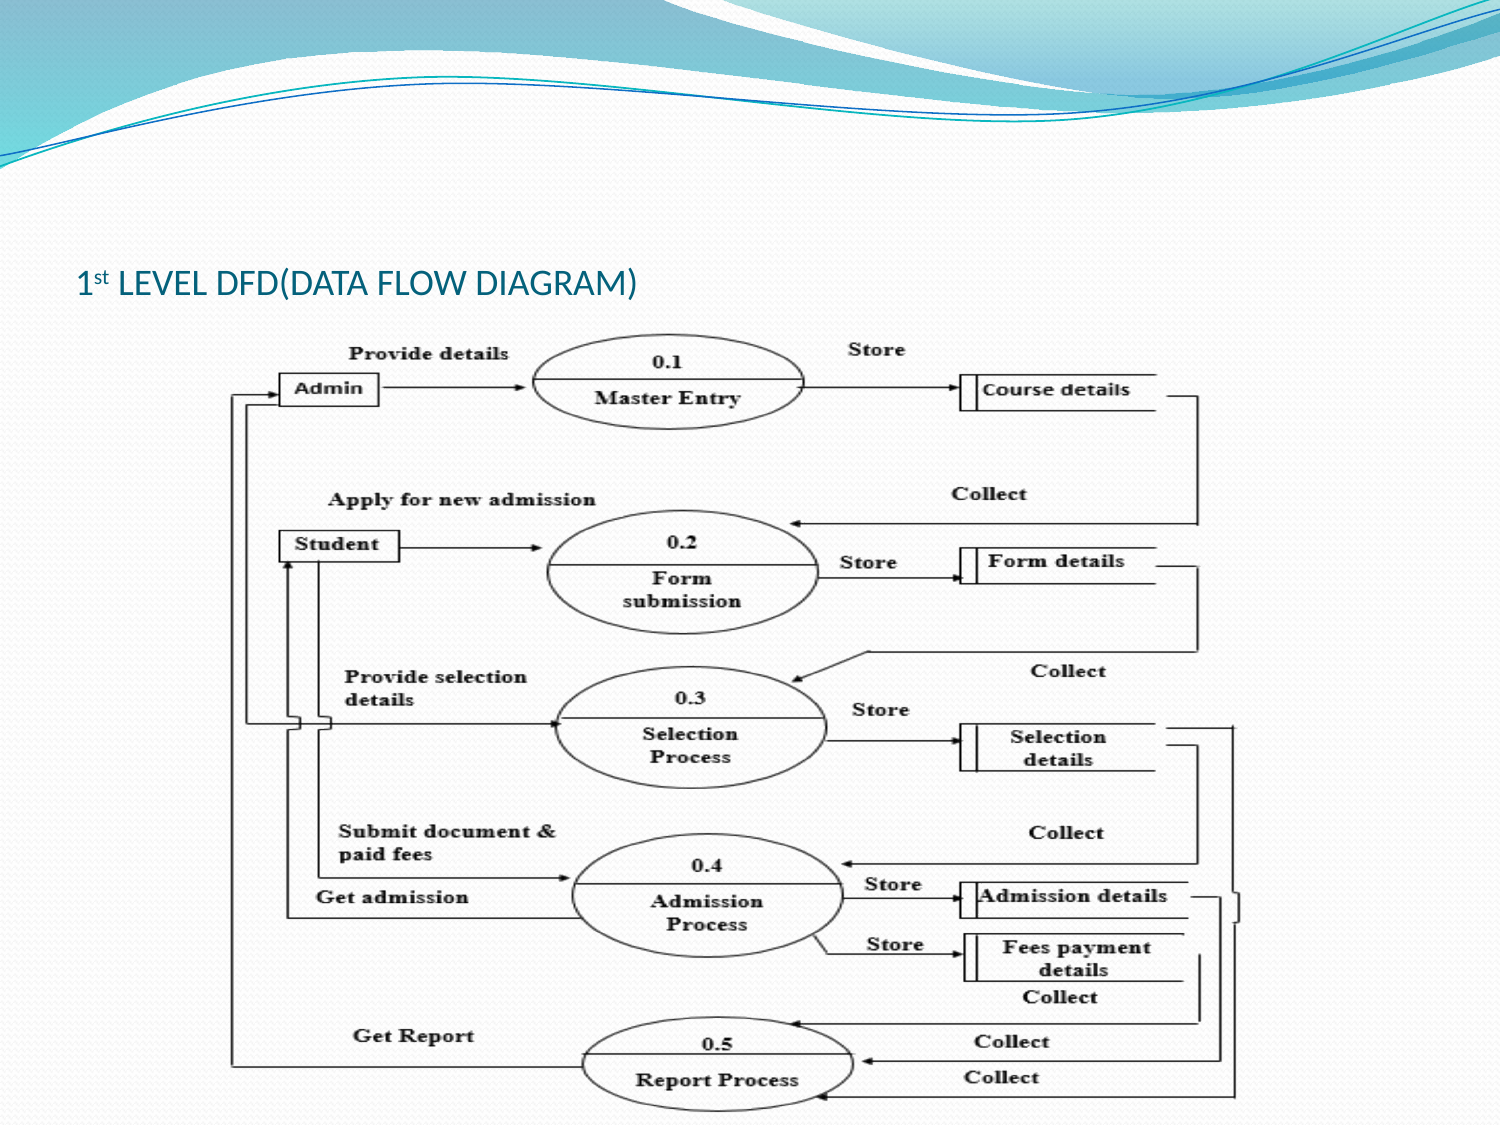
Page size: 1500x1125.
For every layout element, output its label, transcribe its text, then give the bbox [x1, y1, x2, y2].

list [210, 327, 1255, 1125]
title 1st LEVEL DFD(DATA FLOW DIAGRAM) [75, 115, 1425, 303]
